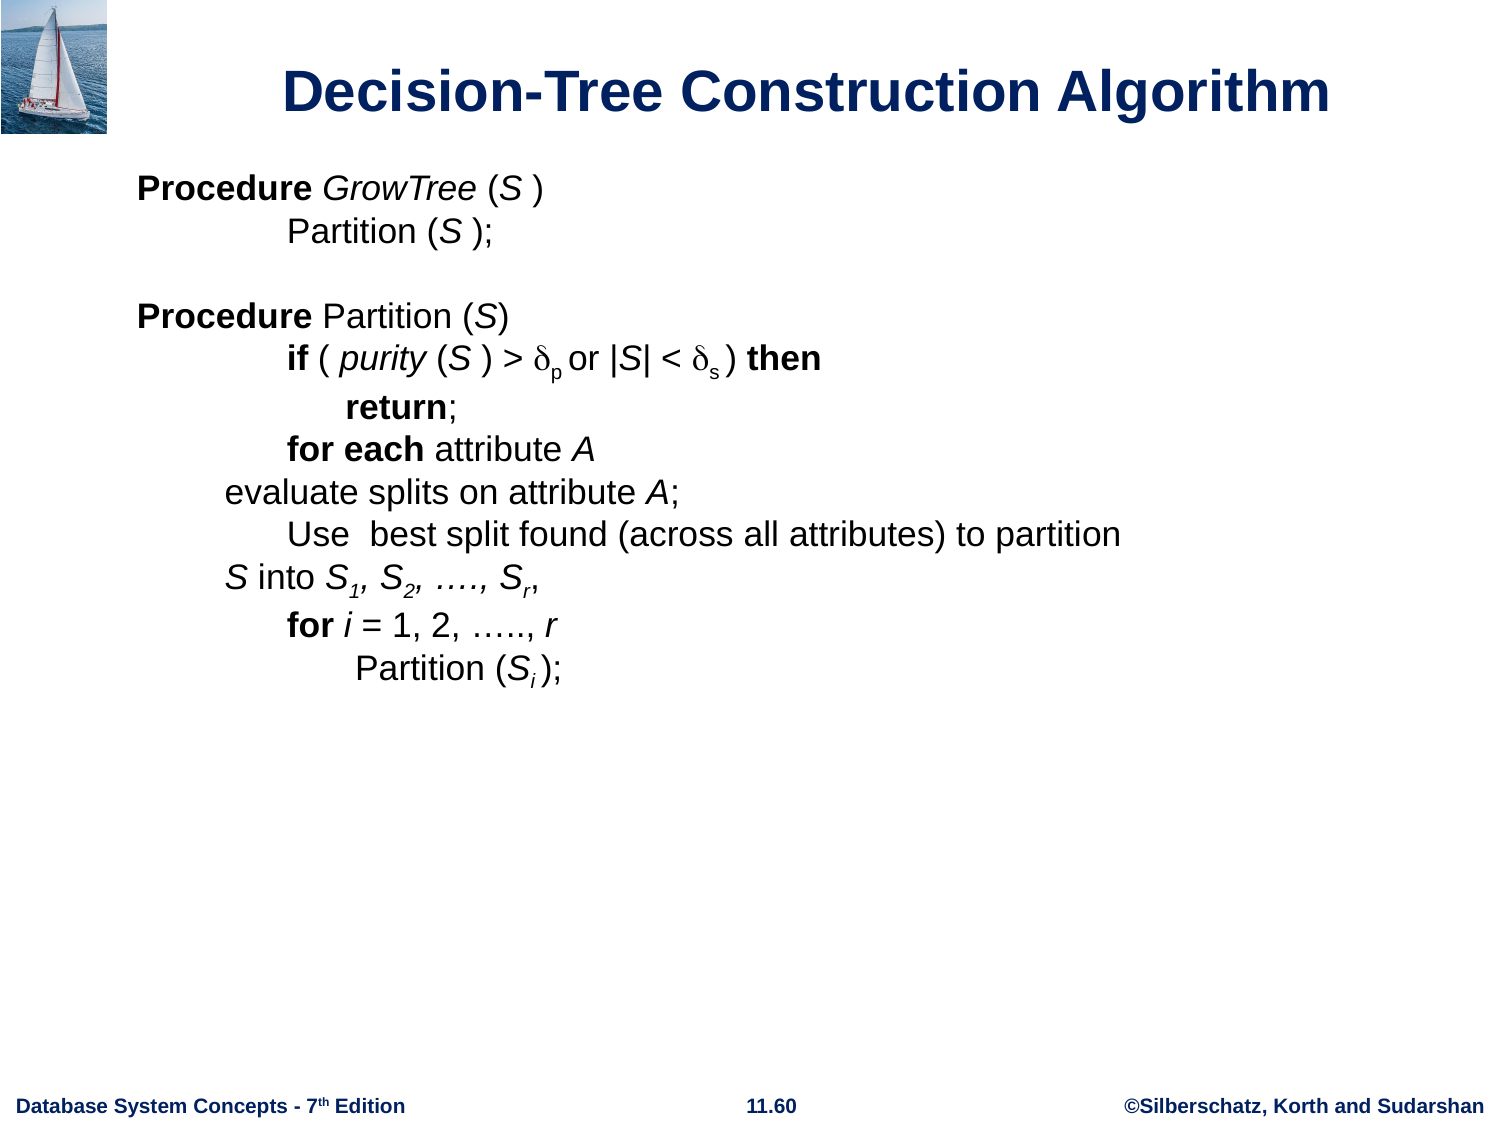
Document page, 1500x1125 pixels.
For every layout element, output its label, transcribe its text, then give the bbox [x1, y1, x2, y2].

title Decision-Tree Construction Algorithm [144, 30, 1471, 131]
list Procedure GrowTree (S ) Partition (S ); Procedure Partition (S) if ( purity (S ) > p or |S| < s ) then return; for each attribute A evaluate splits on attribute A; Use best split found (across all attributes) to partition S into S1, S2, …., Sr, for i = 1, 2, ….., r Partition (Si ); [0, 157, 1393, 1066]
picture [1, 0, 107, 134]
